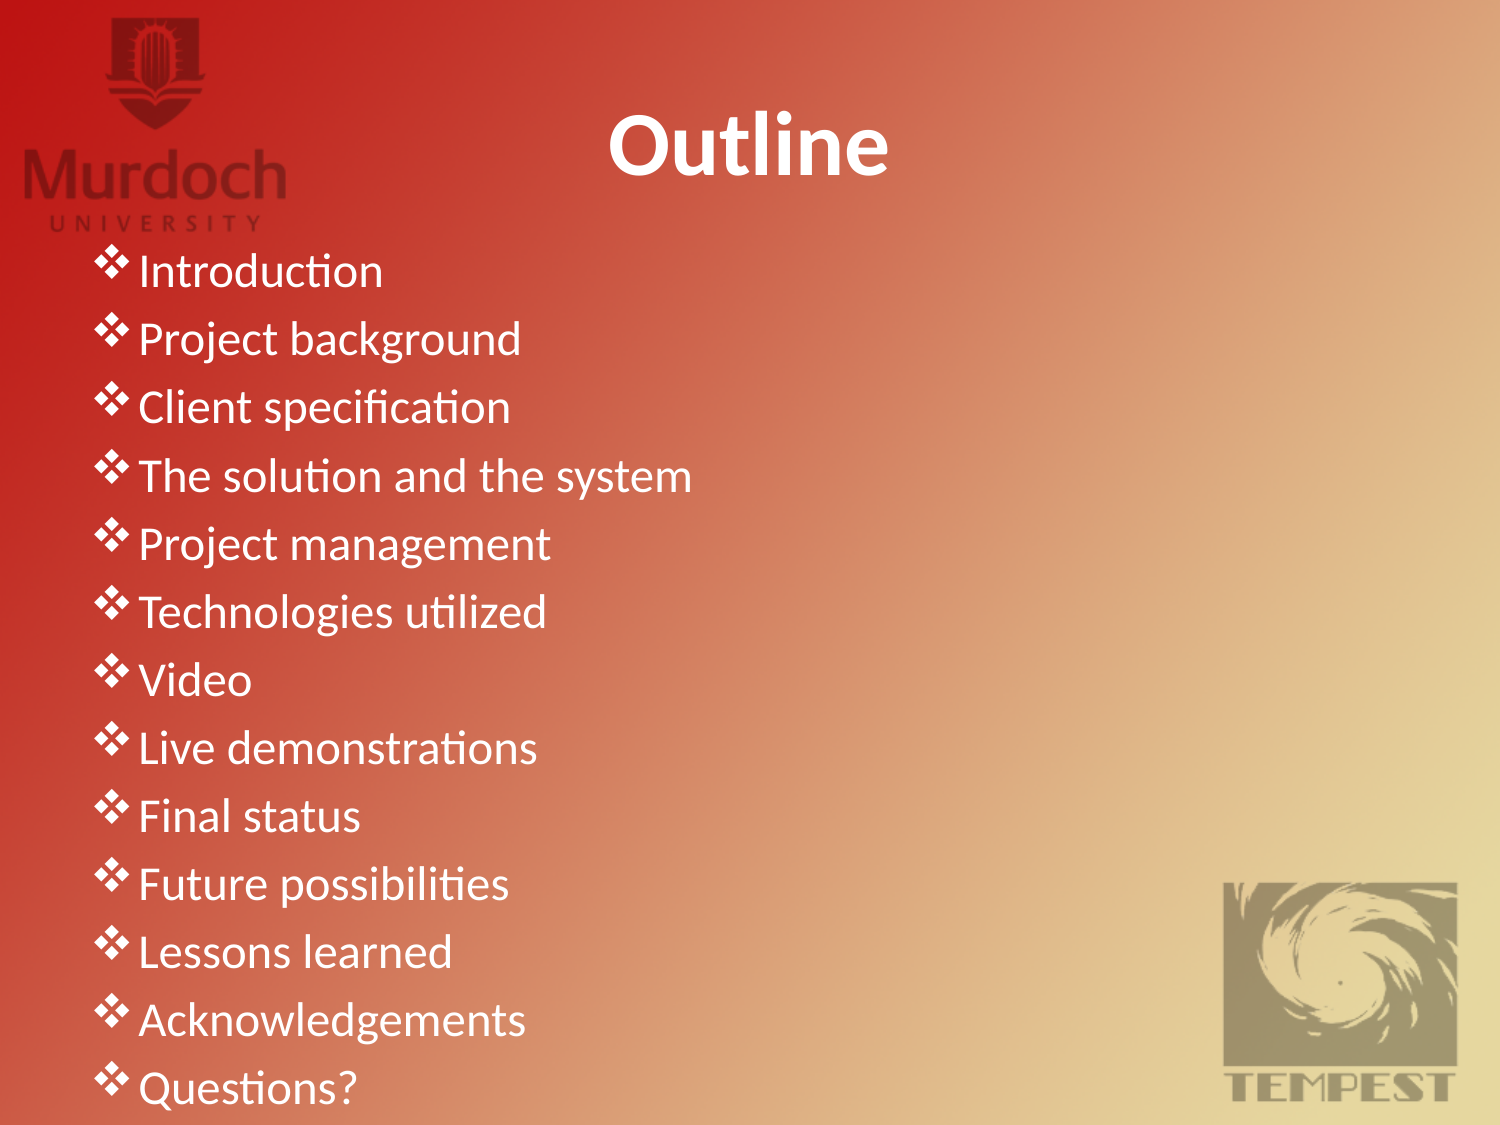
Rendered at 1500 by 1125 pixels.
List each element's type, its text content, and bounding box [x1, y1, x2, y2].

picture [0, 0, 1500, 1125]
title Outline [75, 45, 1425, 231]
list Introduction Project background Client specification The solution and the system Project management Technologies utilized Video Live demonstrations Final status Future possibilities Lessons learned Acknowledgements Questions? [75, 231, 1425, 1125]
